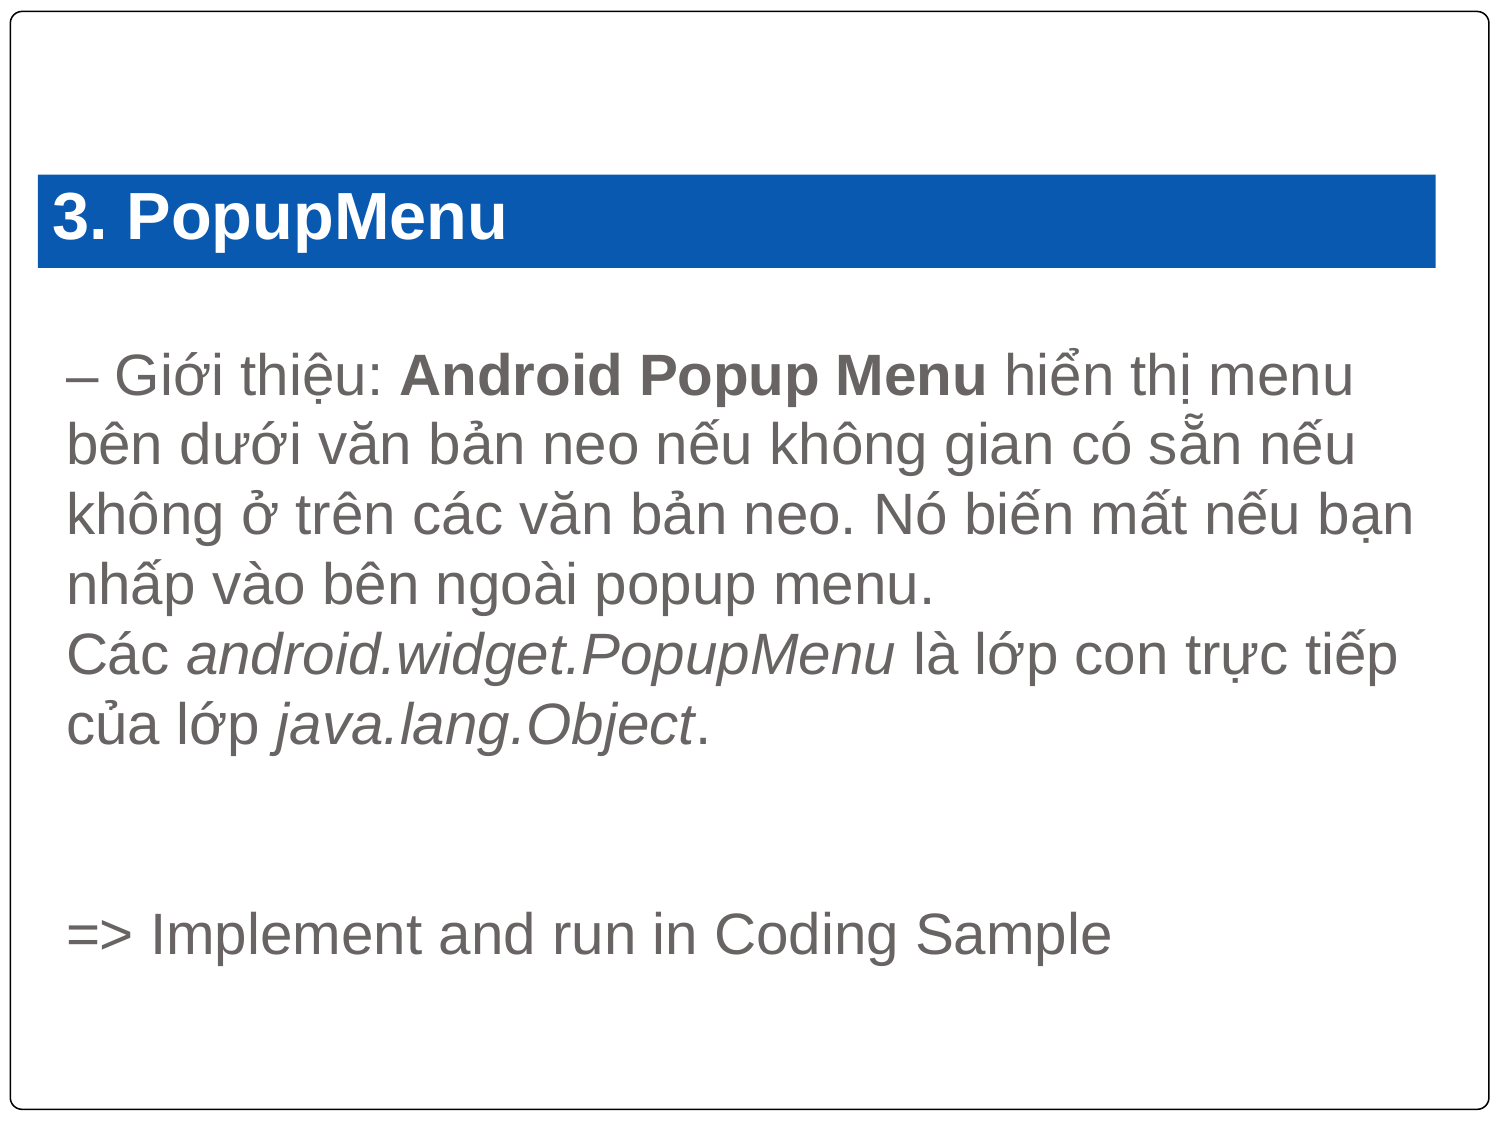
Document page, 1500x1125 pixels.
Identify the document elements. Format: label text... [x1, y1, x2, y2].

title 3. PopupMenu [37, 174, 1436, 268]
subtitle – Giới thiệu: Android Popup Menu hiển thị menu bên dưới văn bản neo nếu không gian có sẵn nếu không ở trên các văn bản neo. Nó biến mất nếu bạn nhấp vào bên ngoài popup menu. Các android.widget.PopupMenu là lớp con trực tiếp của lớp java.lang.Object. => Implement and run in Coding Sample [51, 321, 1449, 919]
